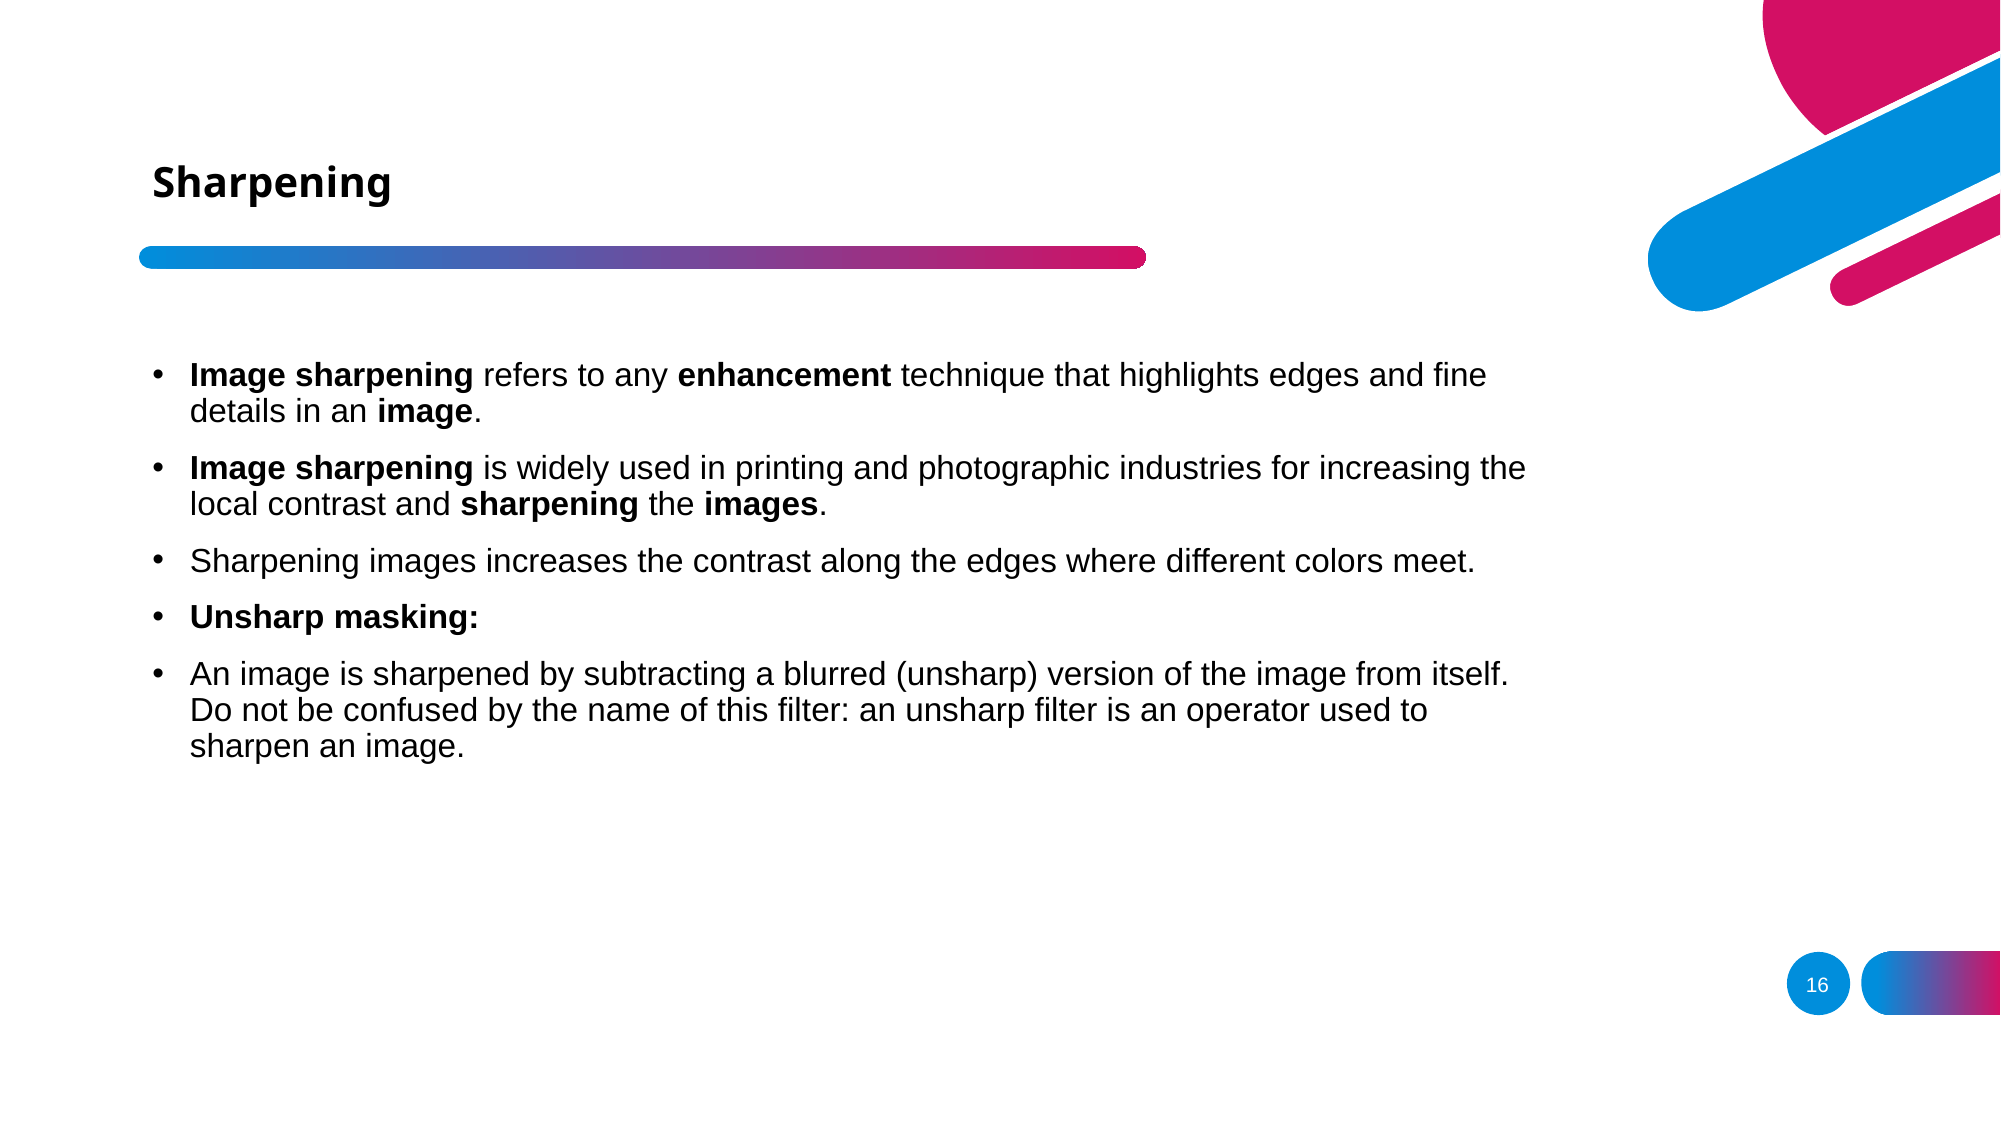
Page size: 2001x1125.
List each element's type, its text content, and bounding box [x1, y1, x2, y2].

list Image sharpening refers to any enhancement technique that highlights edges and fine details in an image. Image sharpening is widely used in printing and photographic industries for increasing the local contrast and sharpening the images. Sharpening images increases the contrast along the edges where different colors meet. Unsharp masking: An image is sharpened by subtracting a blurred (unsharp) version of the image from itself. Do not be confused by the name of this filter: an unsharp filter is an operator used to sharpen an image. [137, 350, 1545, 930]
slide_number 16 [1772, 954, 1863, 1015]
title Sharpening [137, 108, 1623, 264]
